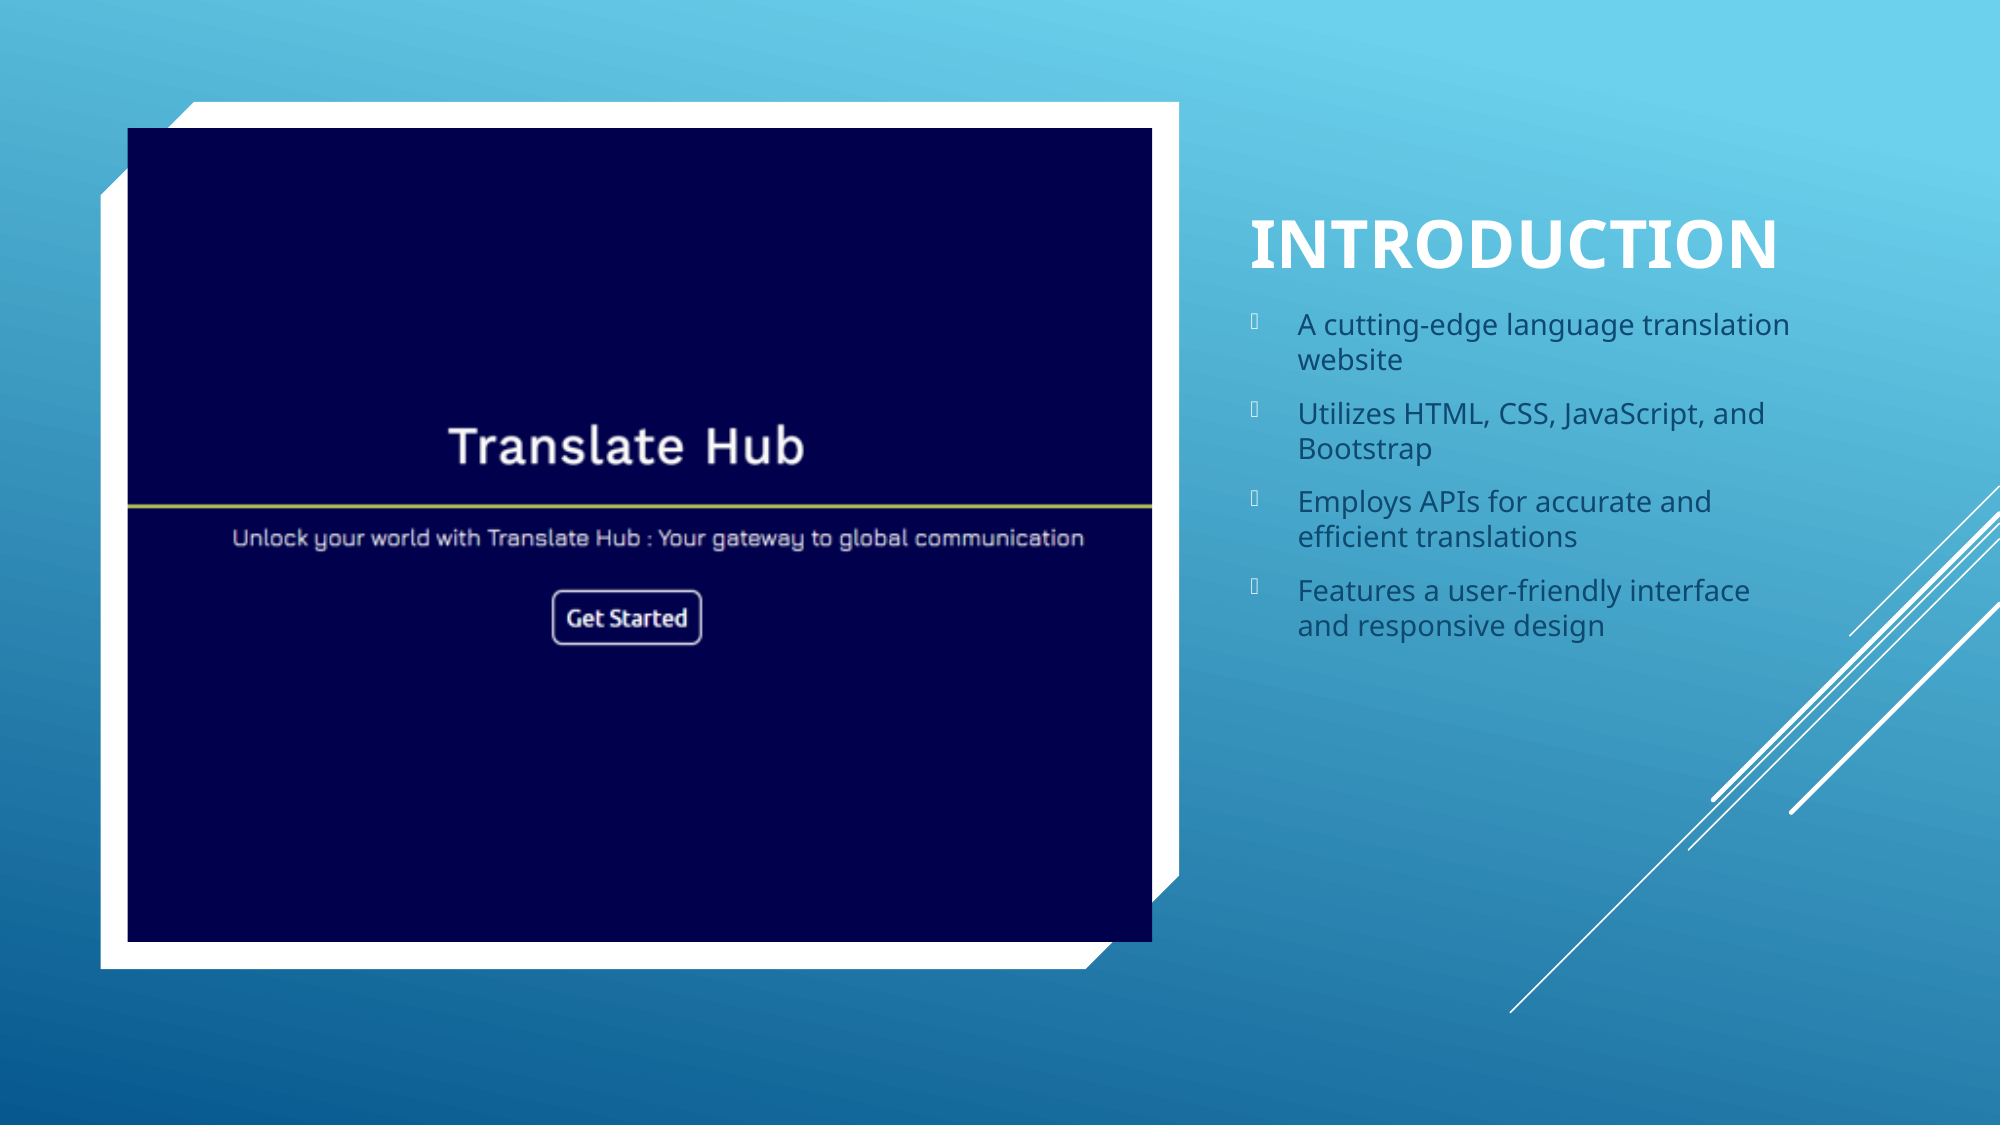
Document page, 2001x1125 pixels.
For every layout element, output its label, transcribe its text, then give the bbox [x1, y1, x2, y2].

text_box [99, 167, 1114, 971]
text_box A cutting-edge language translation website Utilizes HTML, CSS, JavaScript, and Bootstrap Employs APIs for accurate and efficient translations Features a user-friendly interface and responsive design [1235, 298, 1807, 803]
text_box [166, 100, 1181, 904]
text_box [1510, 485, 2000, 1013]
text_box [0, 0, 2000, 1125]
title InTroduction [1235, 101, 1813, 290]
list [127, 128, 1153, 943]
